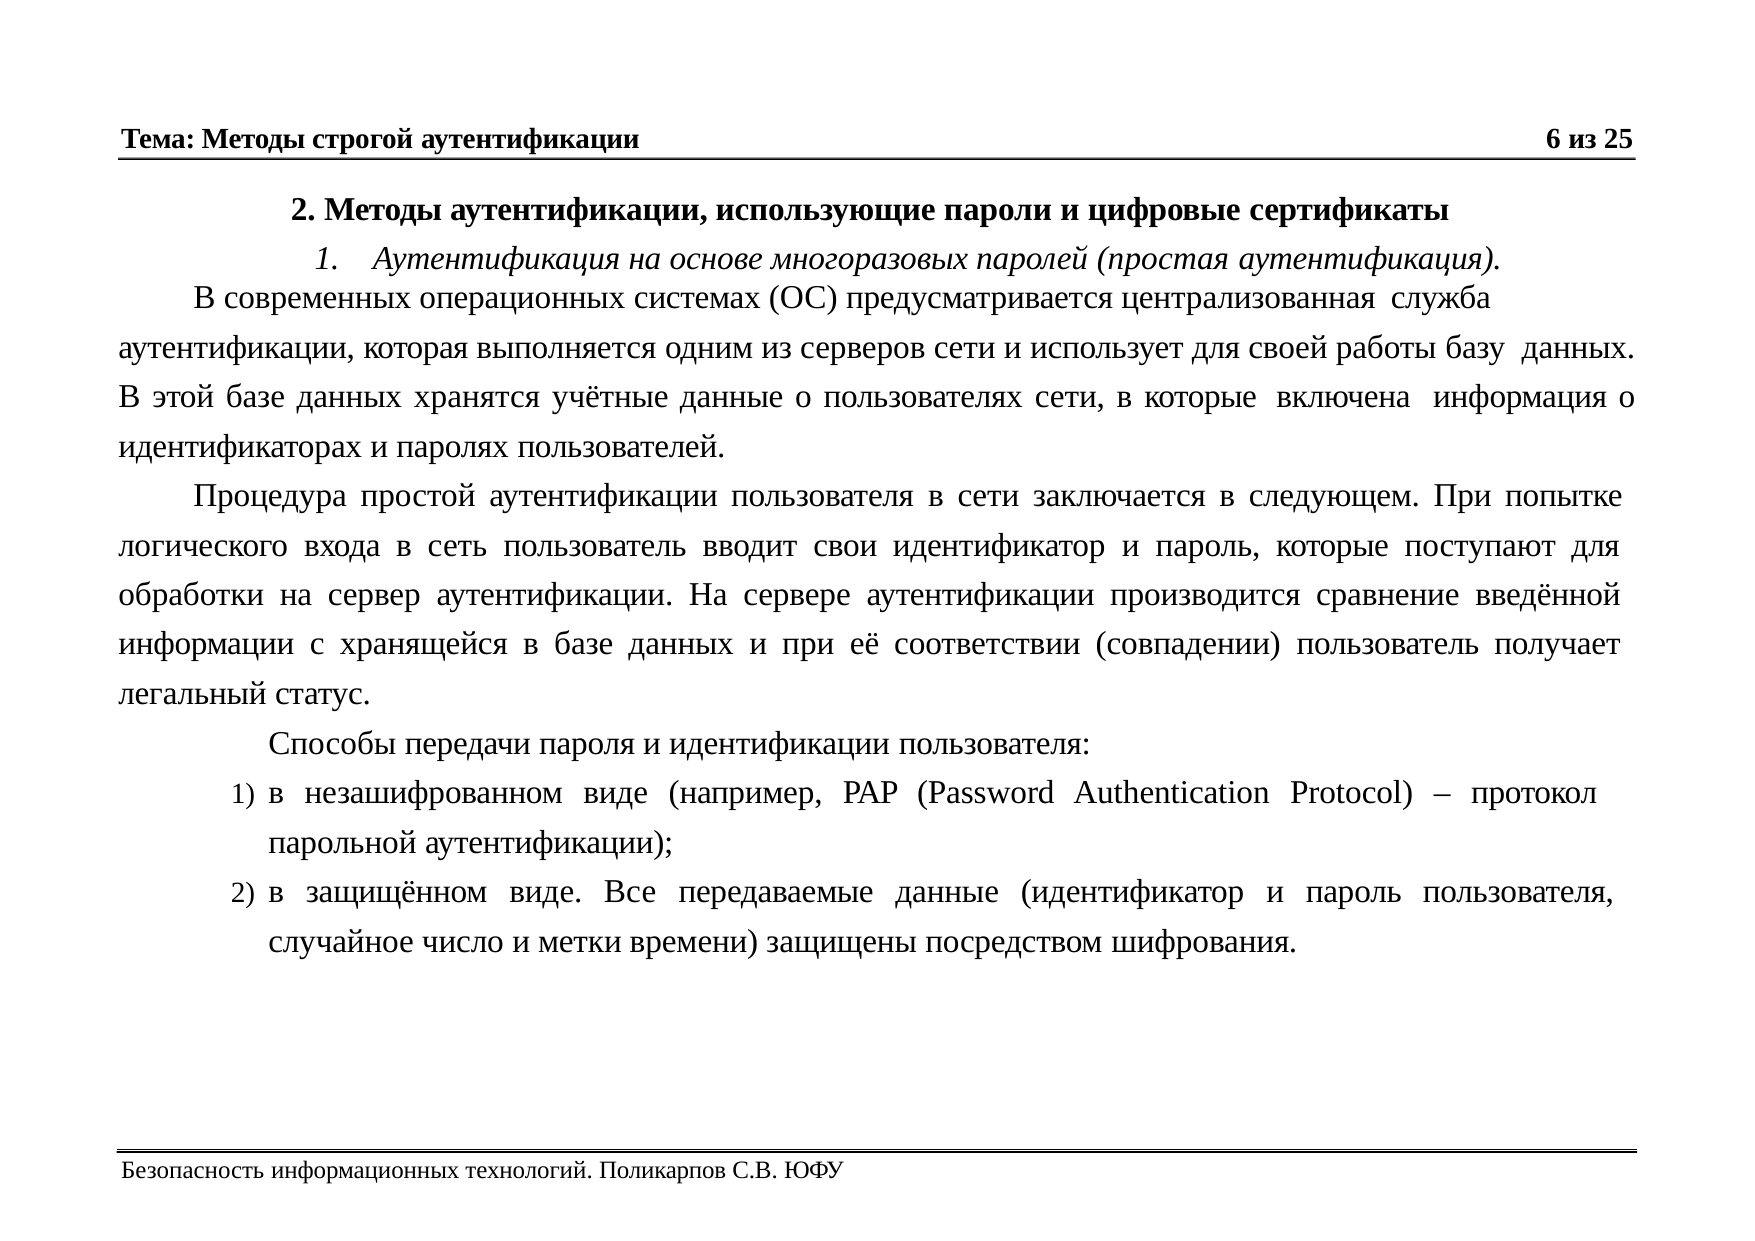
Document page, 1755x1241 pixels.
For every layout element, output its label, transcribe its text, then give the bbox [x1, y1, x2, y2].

text_box Тема: Методы строгой аутентификации [119, 117, 650, 155]
text_box Методы аутентификации, использующие пароли и цифровые сертификаты Аутентификация на основе многоразовых паролей (простая аутентификация). В современных операционных системах (ОС) предусматривается централизованная служба аутентификации, которая выполняется одним из серверов сети и использует для своей работы базу данных. В этой базе данных хранятся учётные данные о пользователях сети, в которые включена информация о идентификаторах и паролях пользователей. Процедура простой аутентификации пользователя в сети заключается в следующем. При попытке логического входа в сеть пользователь вводит свои идентификатор и пароль, которые поступают для обработки на сервер аутентификации. На сервере аутентификации производится сравнение введённой информации с хранящейся в базе данных и при её соответствии (совпадении) пользователь получает легальный статус. Способы передачи пароля и идентификации пользователя: в незашифрованном виде (например, PAP (Password Authentication Protocol) – протокол парольной аутентификации); в защищённом виде. Все передаваемые данные (идентификатор и пароль пользователя, случайное число и метки времени) защищены посредством шифрования. [116, 175, 1638, 959]
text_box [116, 1149, 1638, 1154]
text_box 6 из 25 [1544, 117, 1636, 155]
footer Безопасность информационных технологий. Поликарпов С.В. ЮФУ [119, 1160, 852, 1241]
